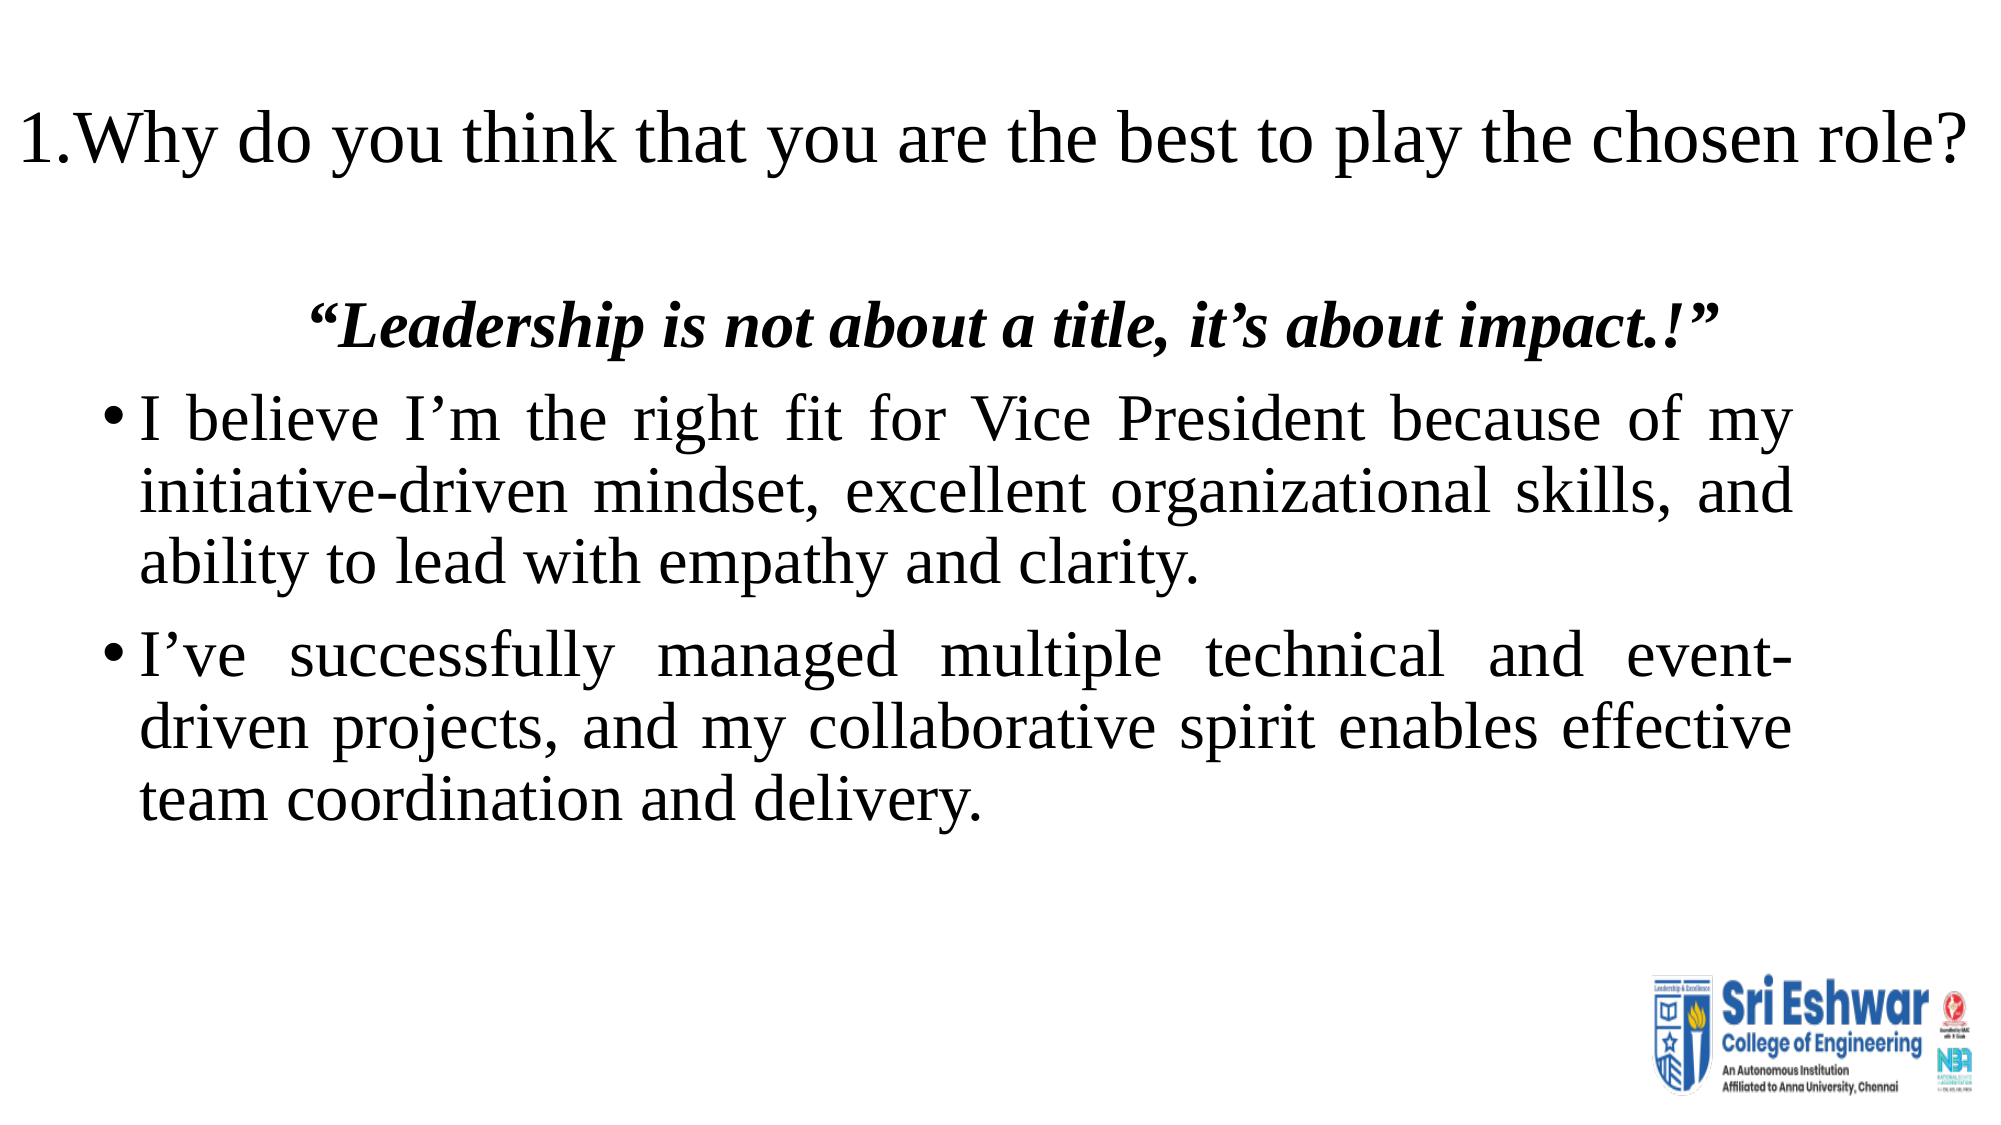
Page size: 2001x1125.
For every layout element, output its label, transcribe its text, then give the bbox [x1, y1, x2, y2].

title 1.Why do you think that you are the best to play the chosen role? [0, 23, 2000, 241]
text_box [1649, 971, 1975, 1100]
list “Leadership is not about a title, it’s about impact.!” I believe I’m the right fit for Vice President because of my initiative-driven mindset, excellent organizational skills, and ability to lead with empathy and clarity. I’ve successfully managed multiple technical and event-driven projects, and my collaborative spirit enables effective team coordination and delivery. [87, 282, 1812, 997]
